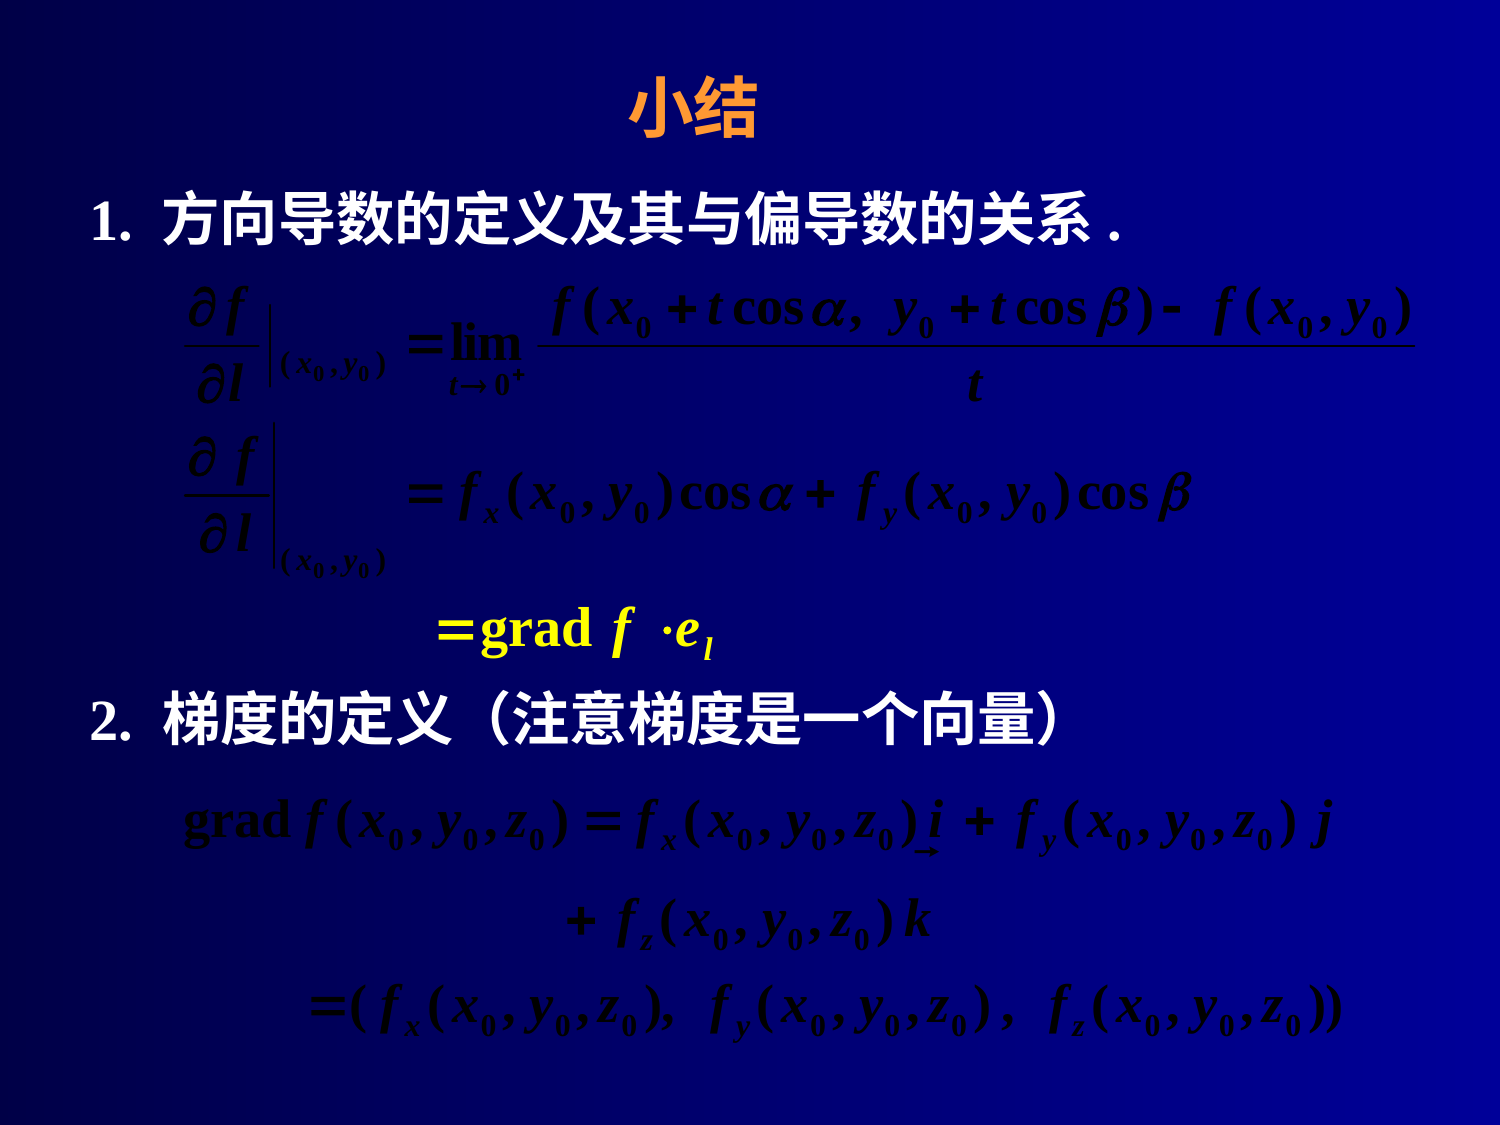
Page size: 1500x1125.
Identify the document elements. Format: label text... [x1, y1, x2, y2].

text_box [175, 269, 1424, 424]
text_box 2. 梯度的定义（注意梯度是一个向量） [75, 675, 1294, 760]
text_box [175, 409, 1207, 592]
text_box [175, 773, 1352, 1055]
title 小结 [562, 49, 826, 163]
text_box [424, 599, 726, 675]
text_box 1. 方向导数的定义及其与偏导数的关系. [74, 174, 1203, 260]
